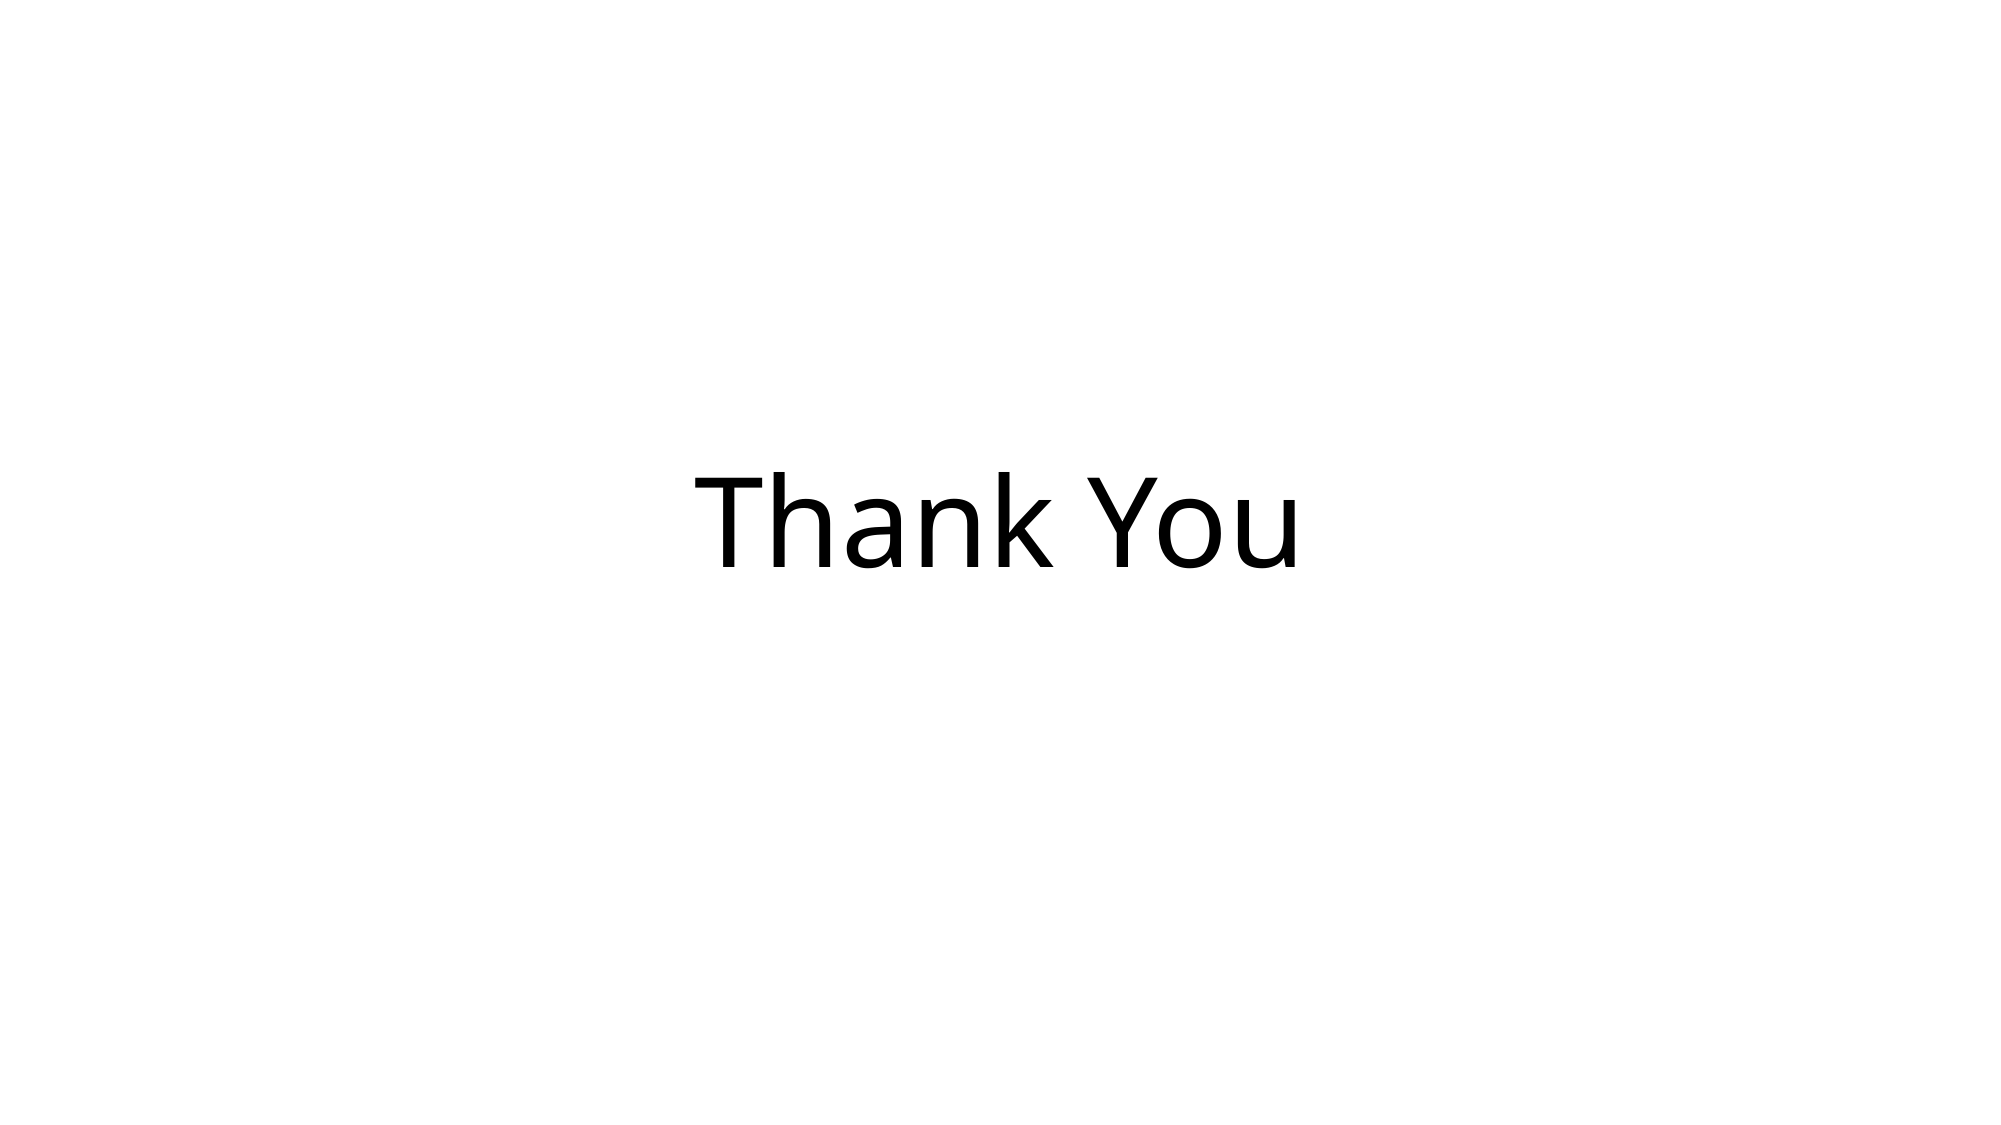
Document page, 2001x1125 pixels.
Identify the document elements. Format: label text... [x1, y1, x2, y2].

title Thank You [249, 455, 1750, 603]
